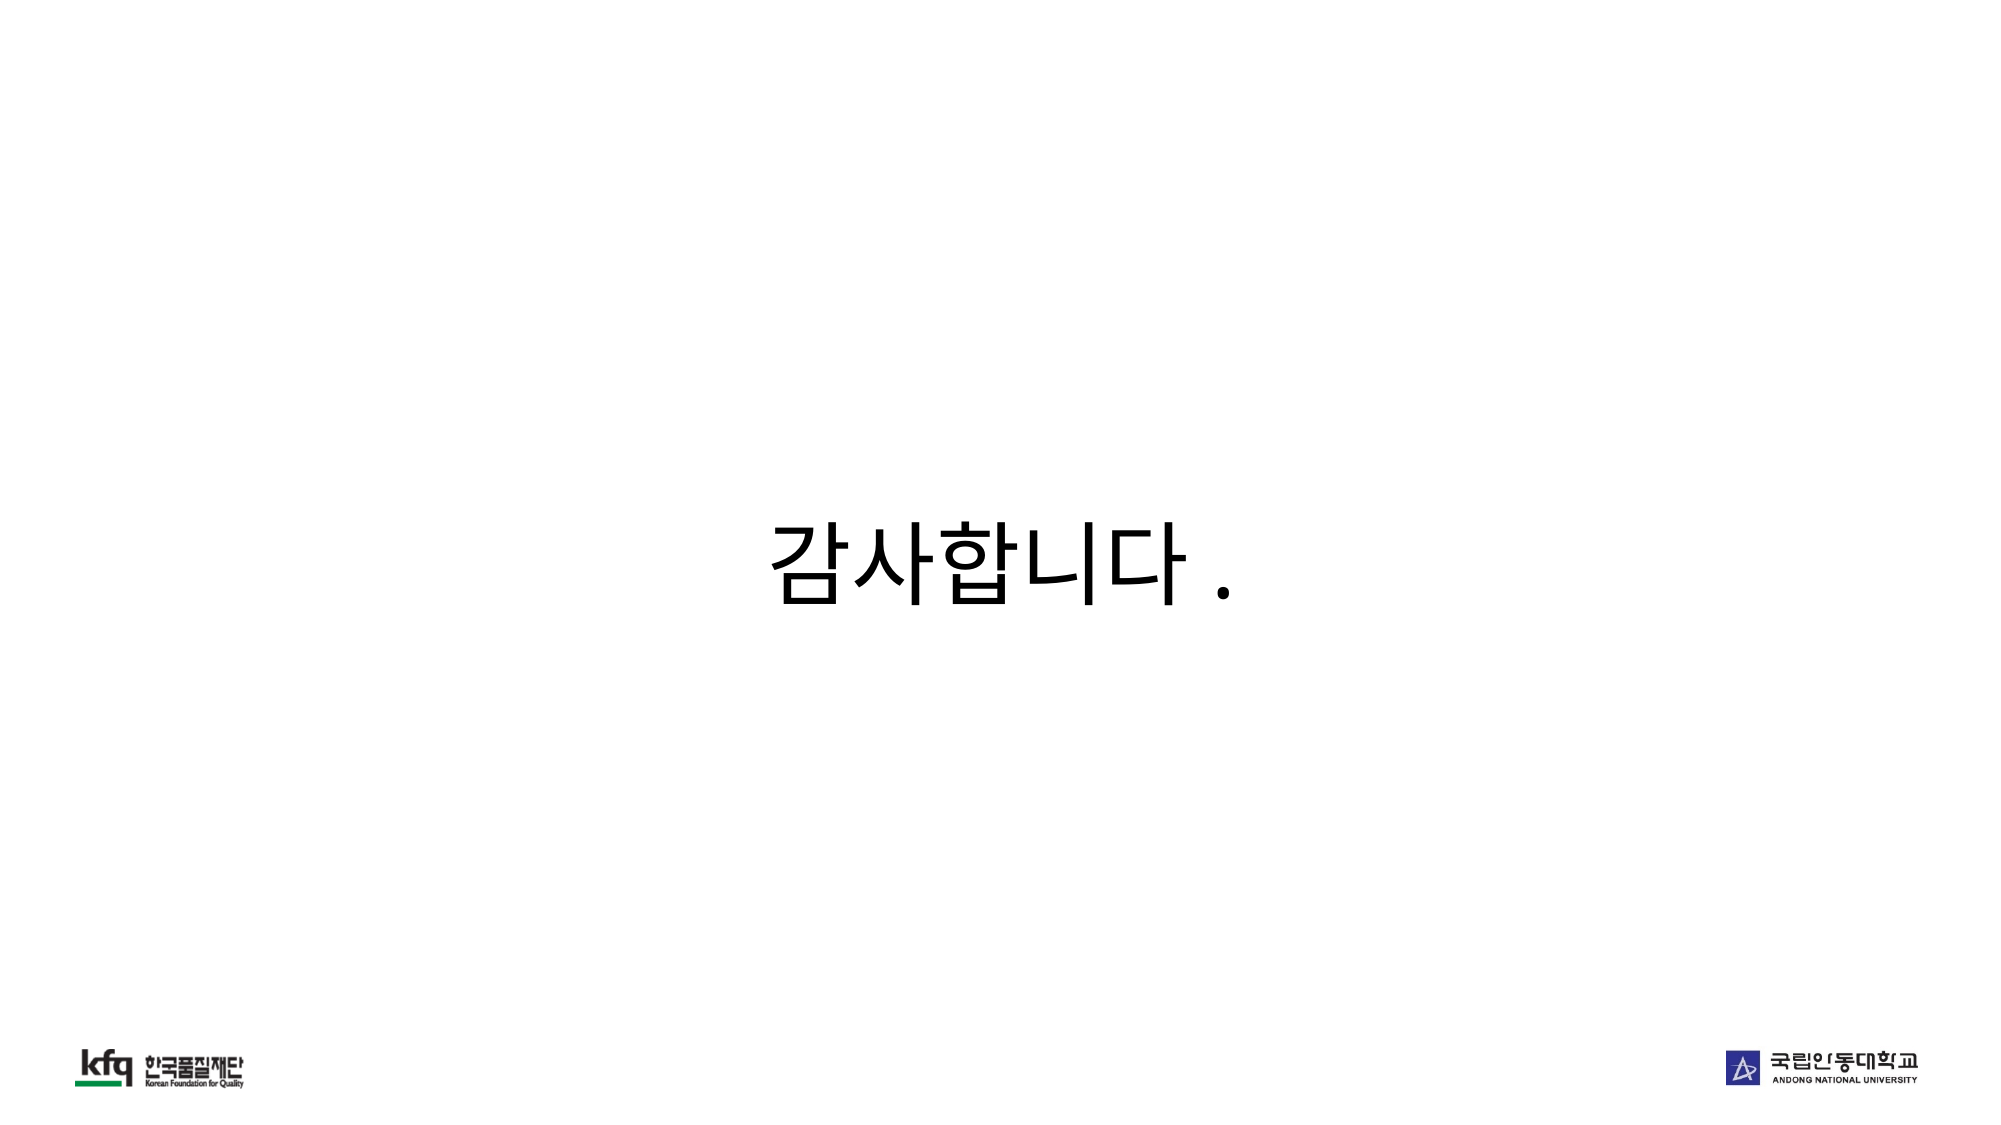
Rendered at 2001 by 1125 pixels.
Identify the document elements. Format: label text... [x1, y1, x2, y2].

picture [1726, 1046, 1925, 1089]
text_box 감사합니다. [752, 499, 1248, 624]
picture [47, 1038, 281, 1109]
